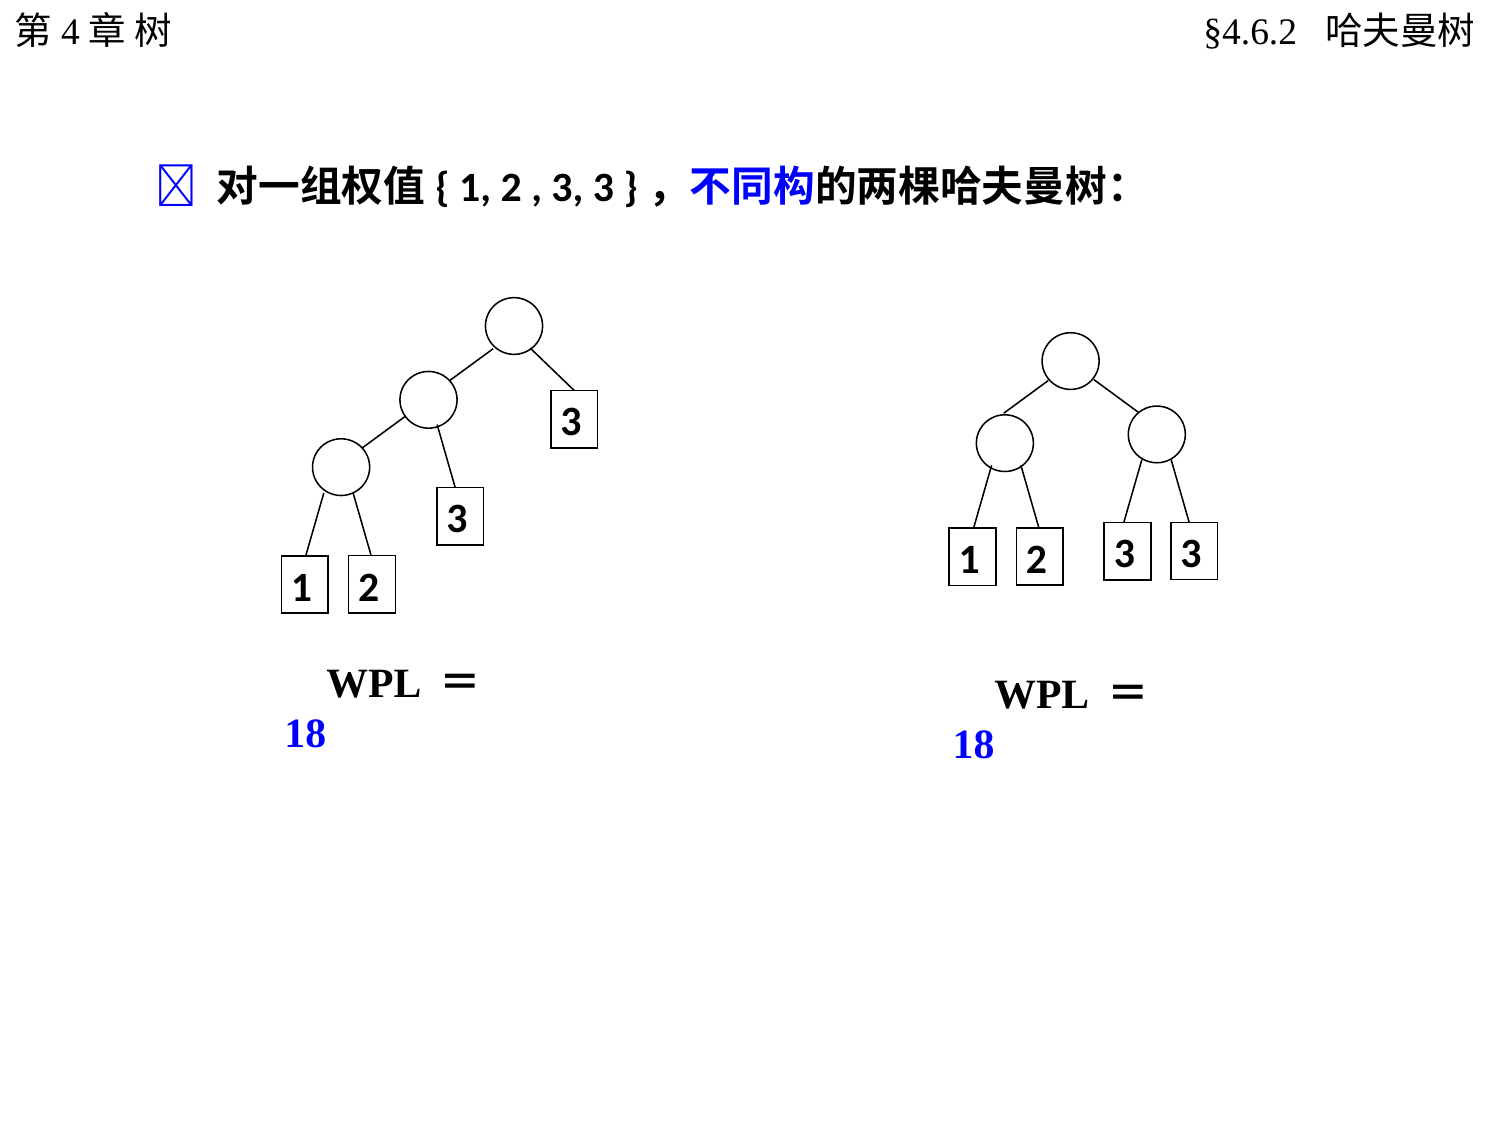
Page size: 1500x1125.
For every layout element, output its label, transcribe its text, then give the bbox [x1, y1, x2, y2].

text_box WPL ＝ 18 [269, 647, 539, 763]
text_box 第4章 树 [0, 0, 313, 60]
text_box  对一组权值{ 1, 2 , 3, 3 }，不同构的两棵哈夫曼树： [140, 152, 1184, 218]
text_box WPL ＝ 18 [937, 659, 1207, 775]
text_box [281, 297, 598, 614]
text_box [948, 332, 1218, 586]
text_box §4.6.2 哈夫曼树 [927, 0, 1499, 60]
